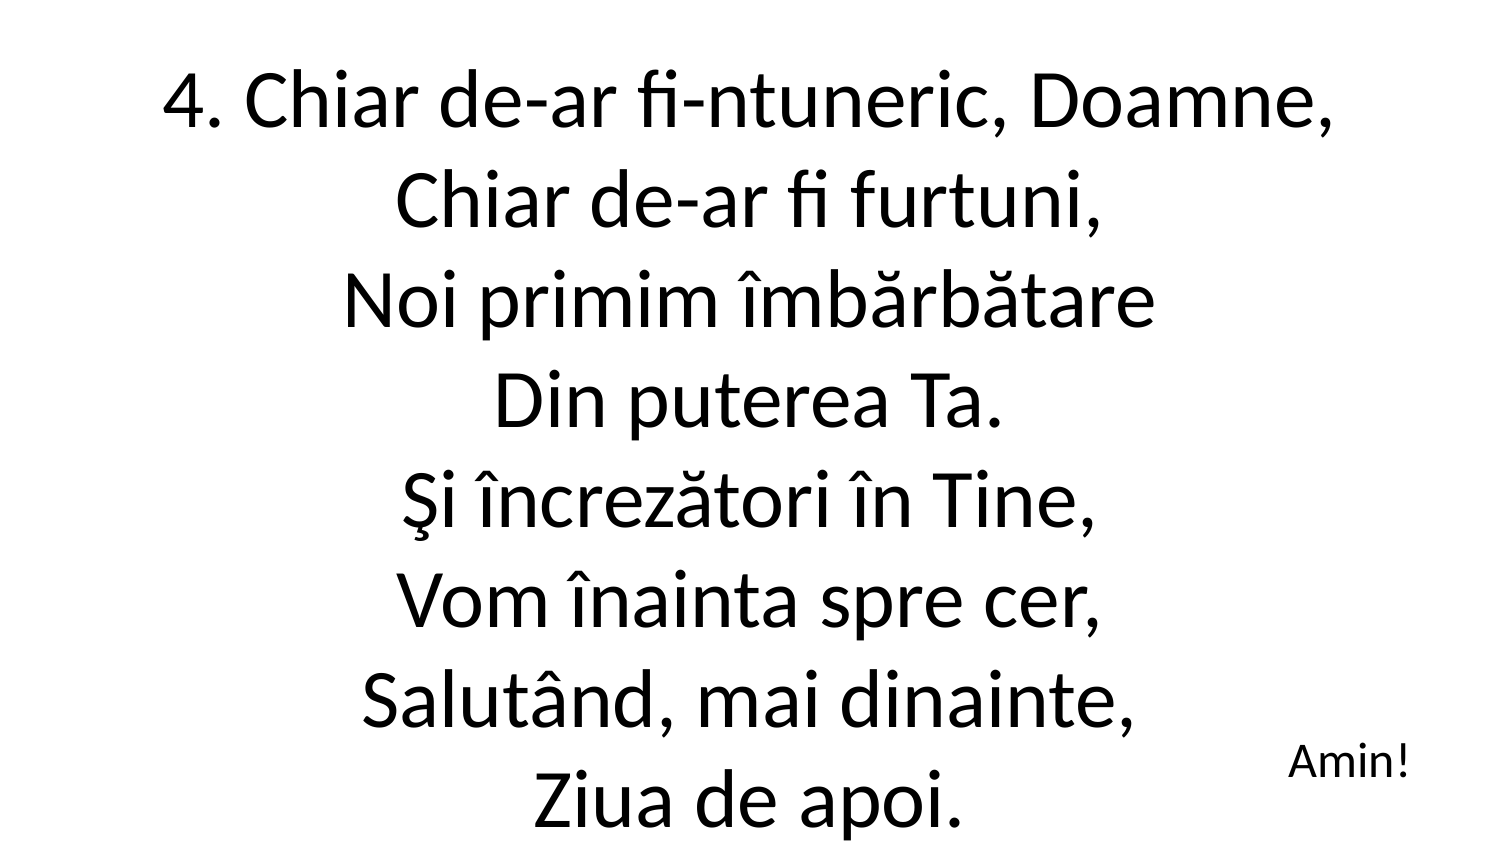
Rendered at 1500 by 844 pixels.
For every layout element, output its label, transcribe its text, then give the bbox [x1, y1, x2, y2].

text_box 4. Chiar de-ar fi-ntuneric, Doamne, Chiar de-ar fi furtuni, Noi primim îmbărbătare Din puterea Ta. Şi încrezători în Tine, Vom înainta spre cer, Salutând, mai dinainte, Ziua de apoi. [147, 0, 1353, 844]
text_box Amin! [1273, 674, 1427, 795]
